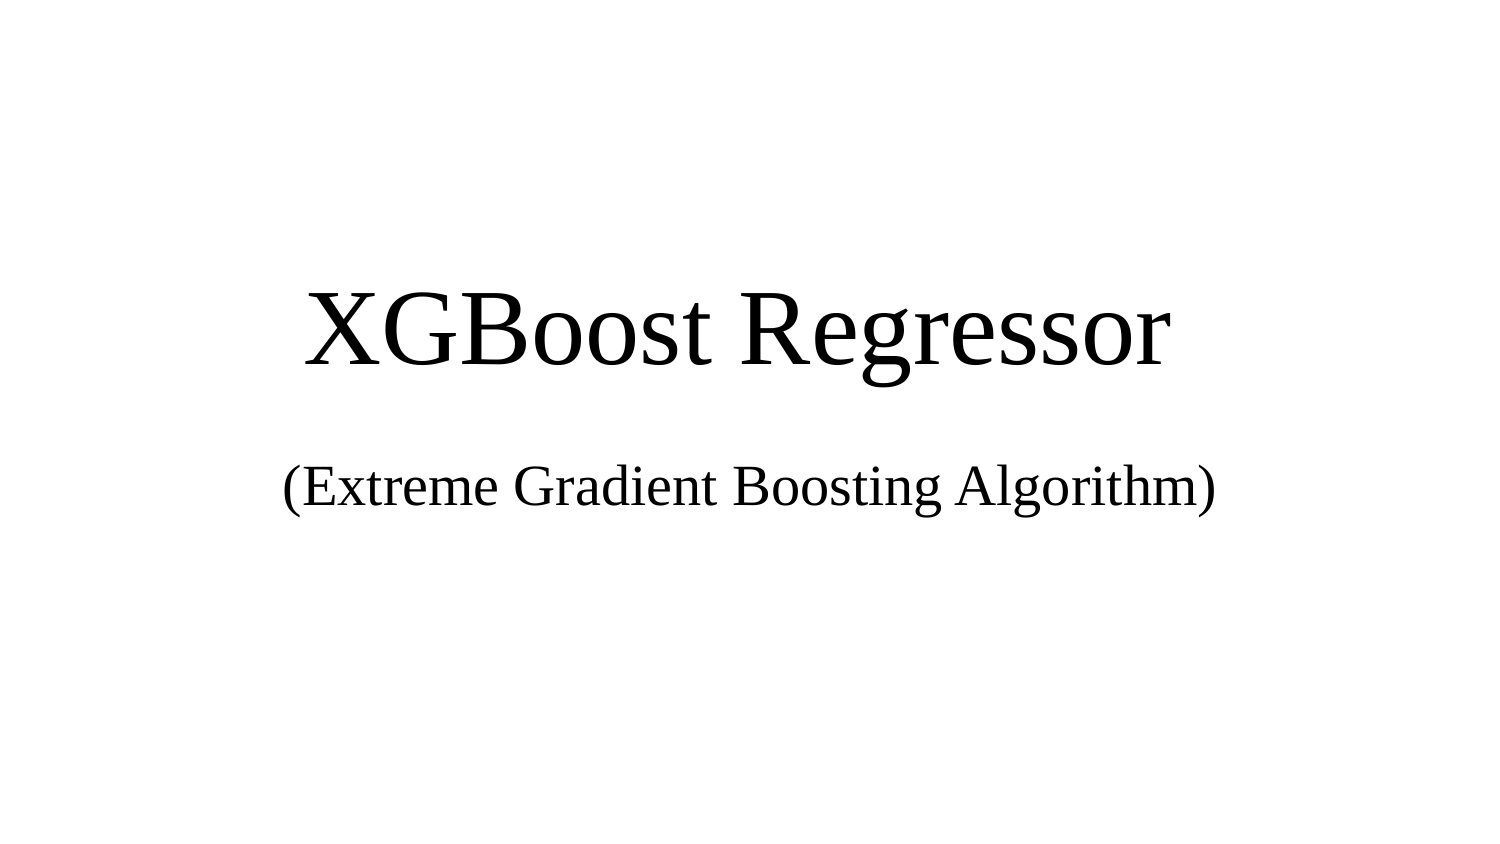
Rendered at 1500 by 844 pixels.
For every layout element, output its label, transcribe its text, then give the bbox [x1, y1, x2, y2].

title XGBoost Regressor [39, 66, 1437, 404]
subtitle (Extreme Gradient Boosting Algorithm) [51, 438, 1449, 569]
